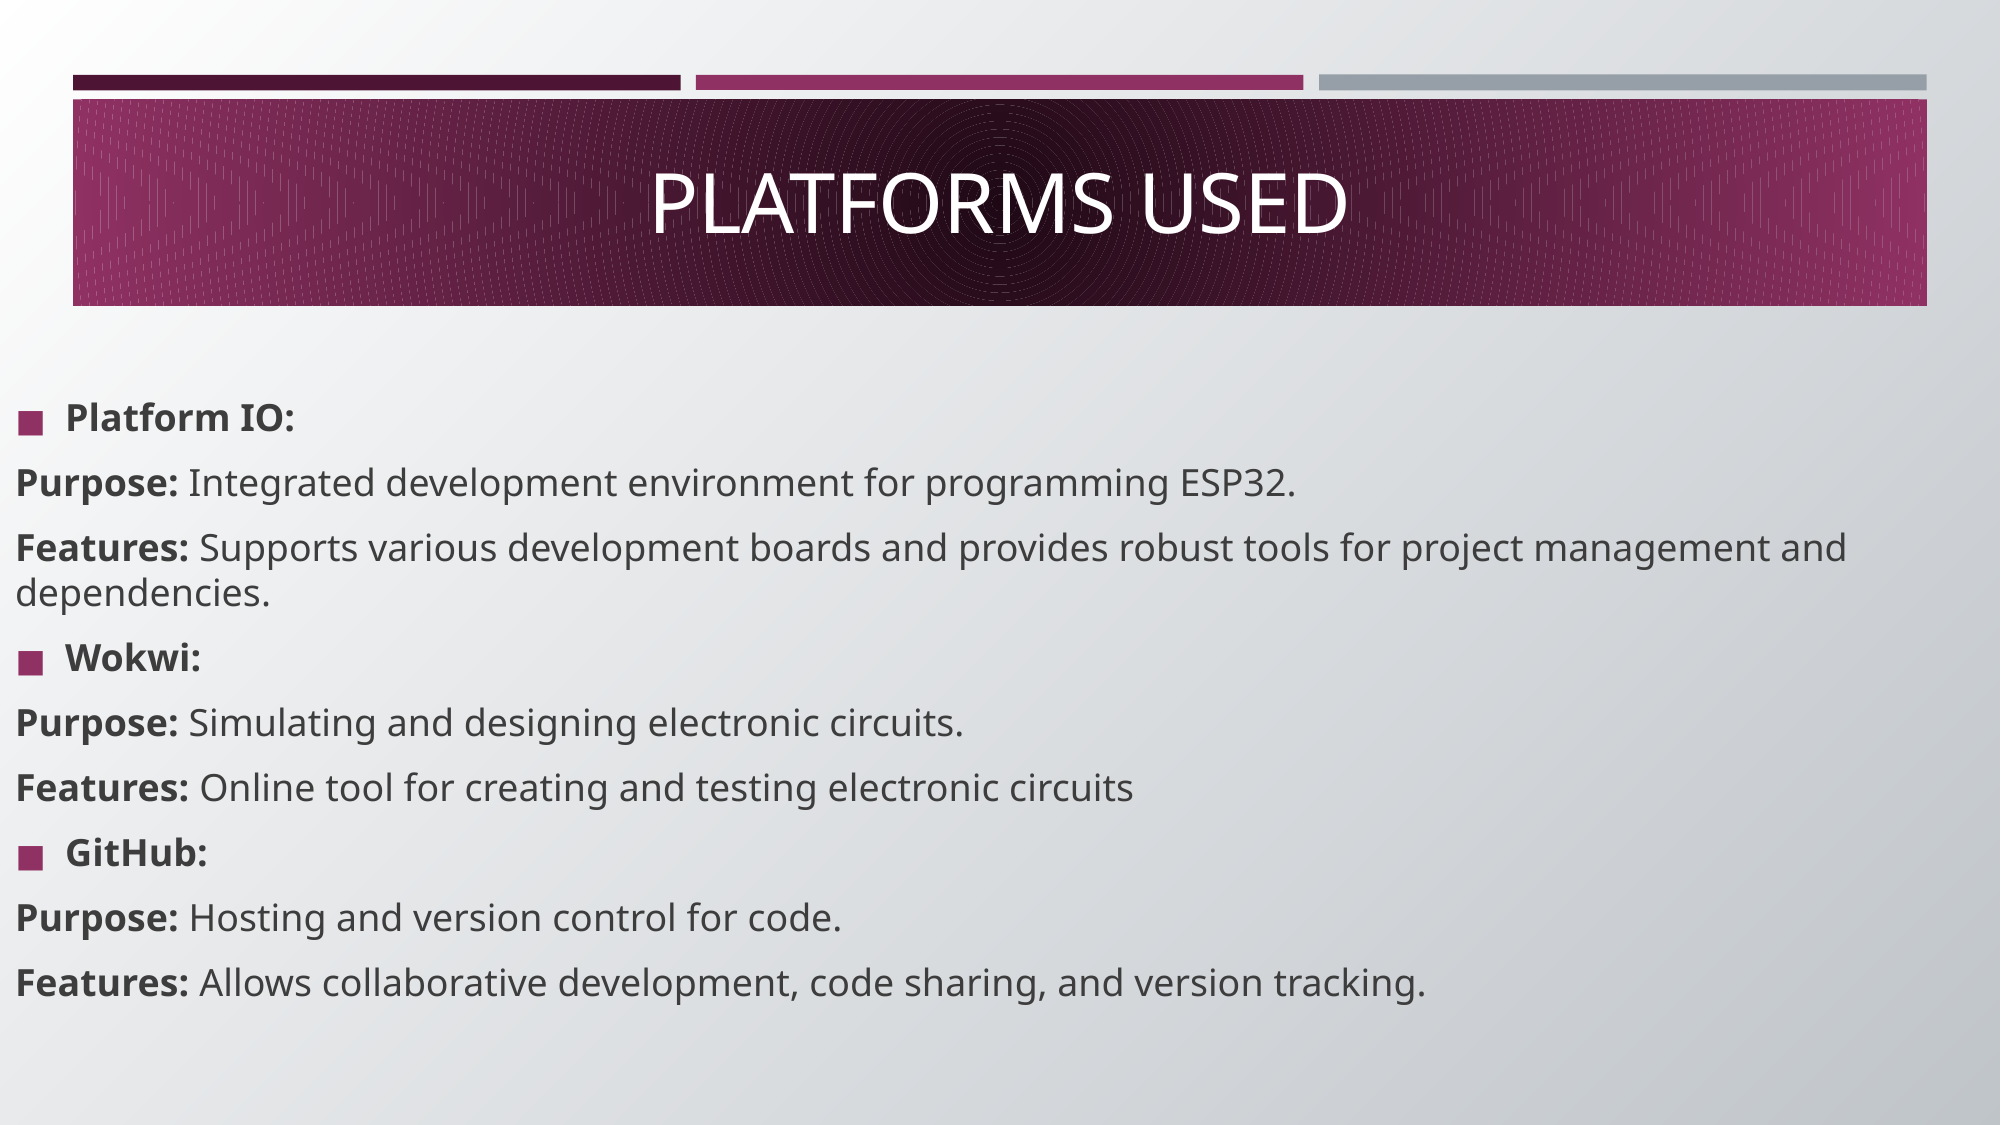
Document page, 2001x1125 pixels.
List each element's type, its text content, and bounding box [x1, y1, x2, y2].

list Platform IO: Purpose: Integrated development environment for programming ESP32. Features: Supports various development boards and provides robust tools for project management and dependencies. Wokwi: Purpose: Simulating and designing electronic circuits. Features: Online tool for creating and testing electronic circuits GitHub: Purpose: Hosting and version control for code. Features: Allows collaborative development, code sharing, and version tracking. [0, 386, 1994, 1125]
title PLATFORMS USED [95, 119, 1905, 282]
